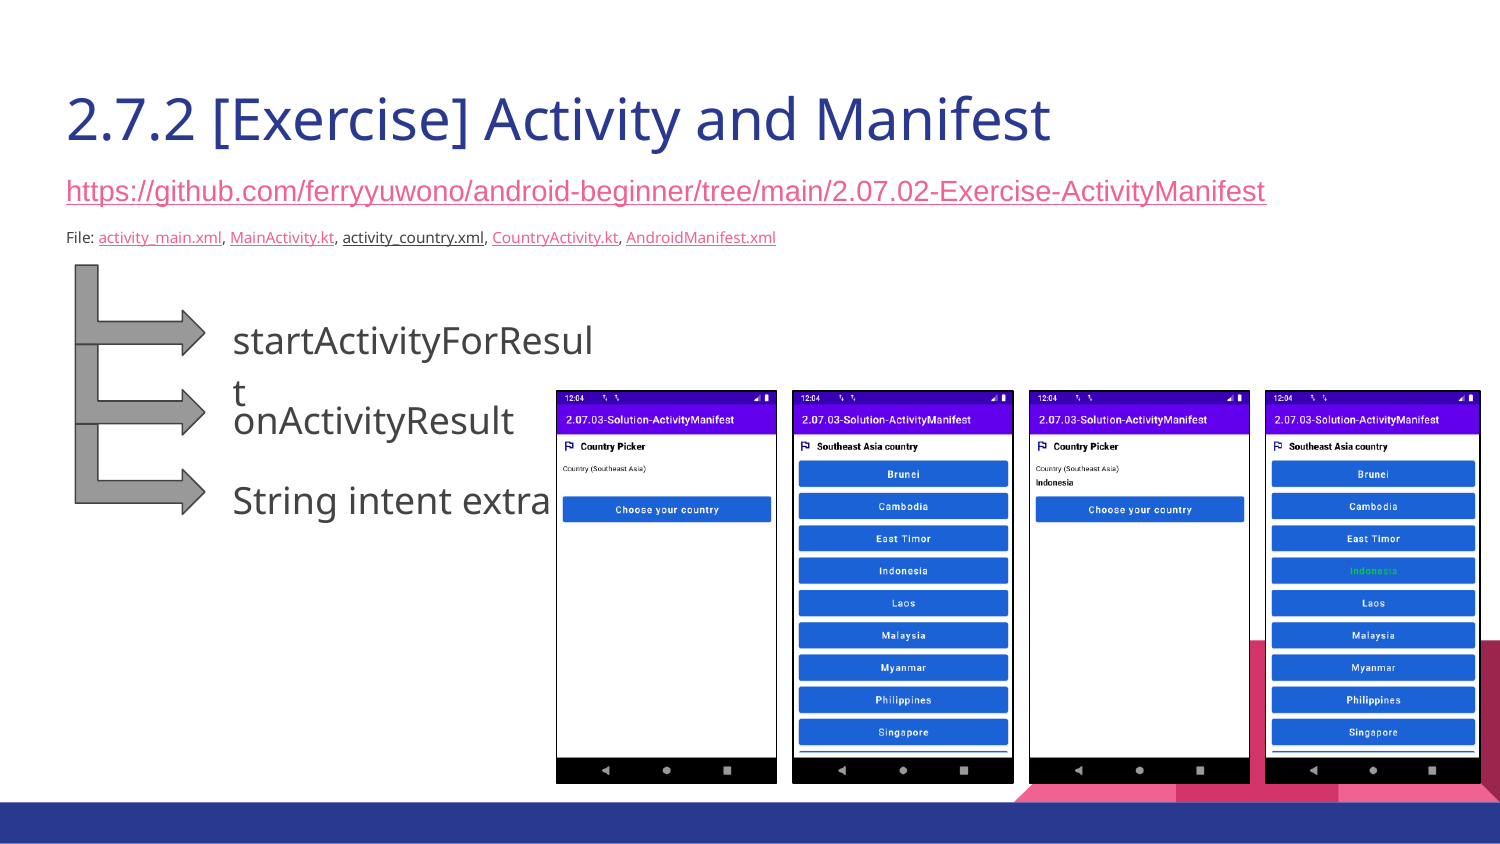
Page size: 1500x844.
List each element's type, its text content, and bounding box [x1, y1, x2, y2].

title 2.7.2 [Exercise] Activity and Manifest [51, 67, 1449, 167]
text_box startActivityForResult [217, 295, 617, 375]
text_box String intent extra [217, 455, 551, 537]
list File: activity_main.xml, MainActivity.kt, activity_country.xml, CountryActivity.kt, AndroidManifest.xml [51, 210, 1272, 265]
picture [793, 391, 1013, 783]
text_box [75, 265, 205, 356]
picture [1266, 391, 1480, 783]
text_box onActivityResult [217, 375, 756, 455]
text_box [75, 424, 205, 515]
text_box https://github.com/ferryyuwono/android-beginner/tree/main/2.07.02-Exercise-ActivityManifest [51, 157, 1358, 223]
picture [556, 391, 776, 783]
text_box [75, 344, 205, 435]
picture [1029, 391, 1249, 783]
